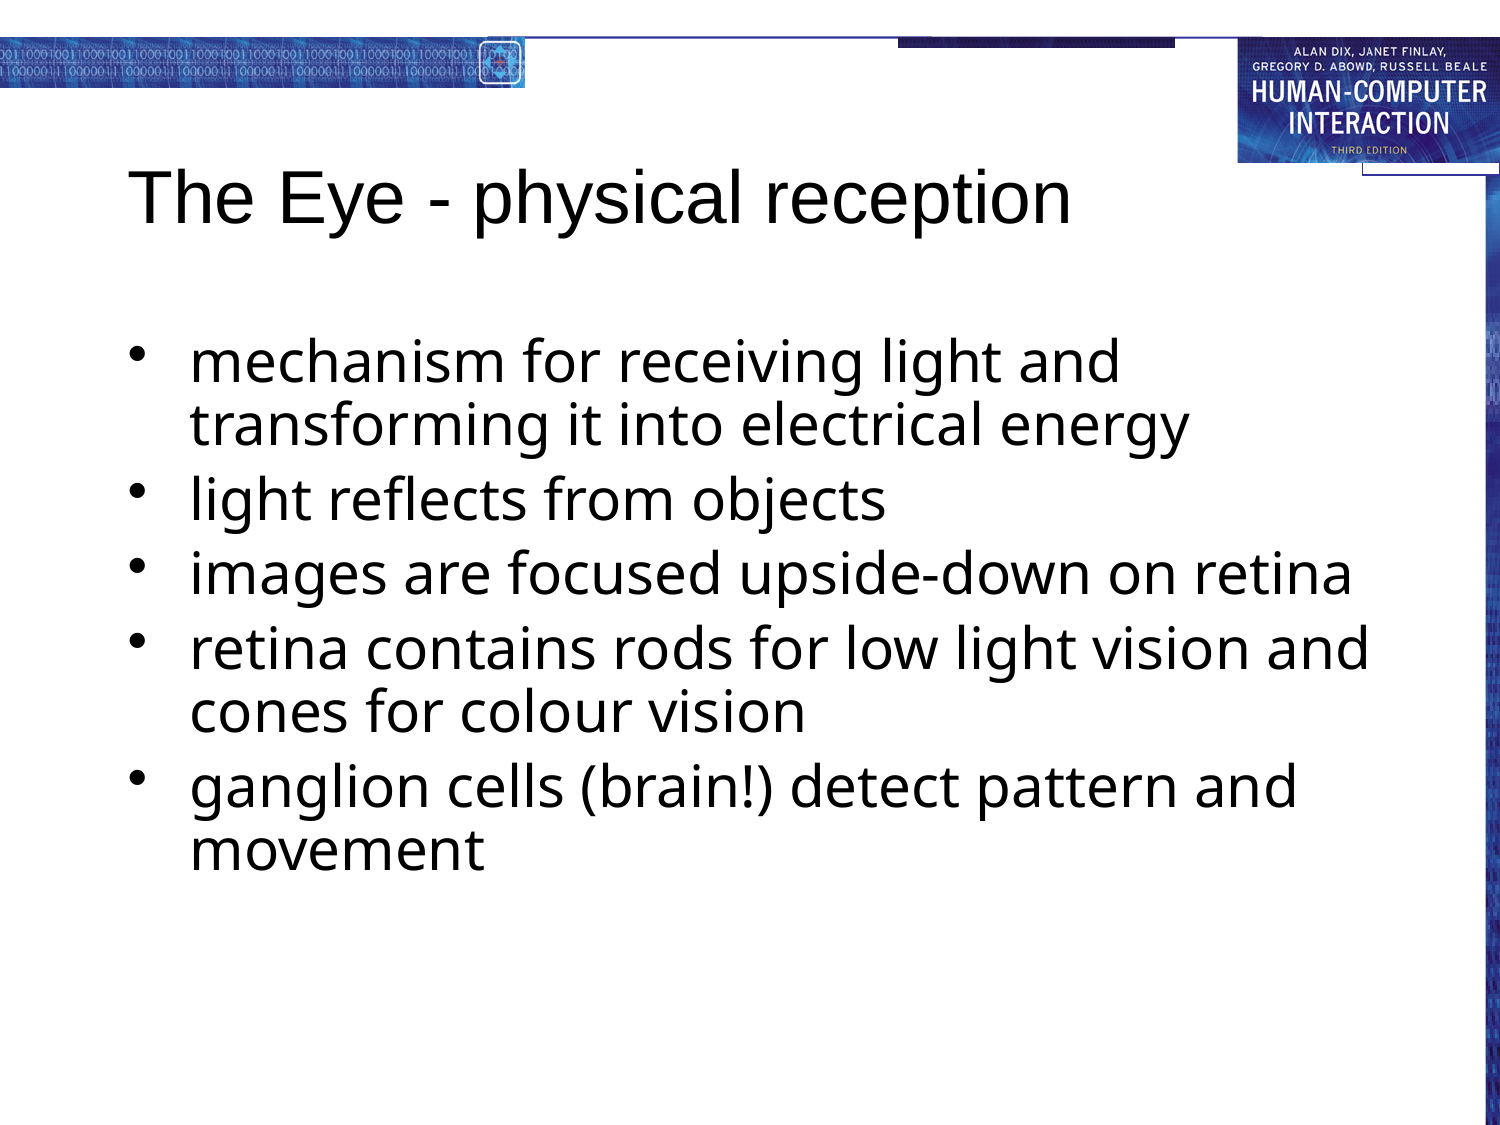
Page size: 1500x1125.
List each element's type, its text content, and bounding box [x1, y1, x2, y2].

title The Eye - physical reception [112, 99, 1238, 288]
list mechanism for receiving light and transforming it into electrical energy light reflects from objects images are focused upside-down on retina retina contains rods for low light vision and cones for colour vision ganglion cells (brain!) detect pattern and movement [112, 324, 1388, 1000]
